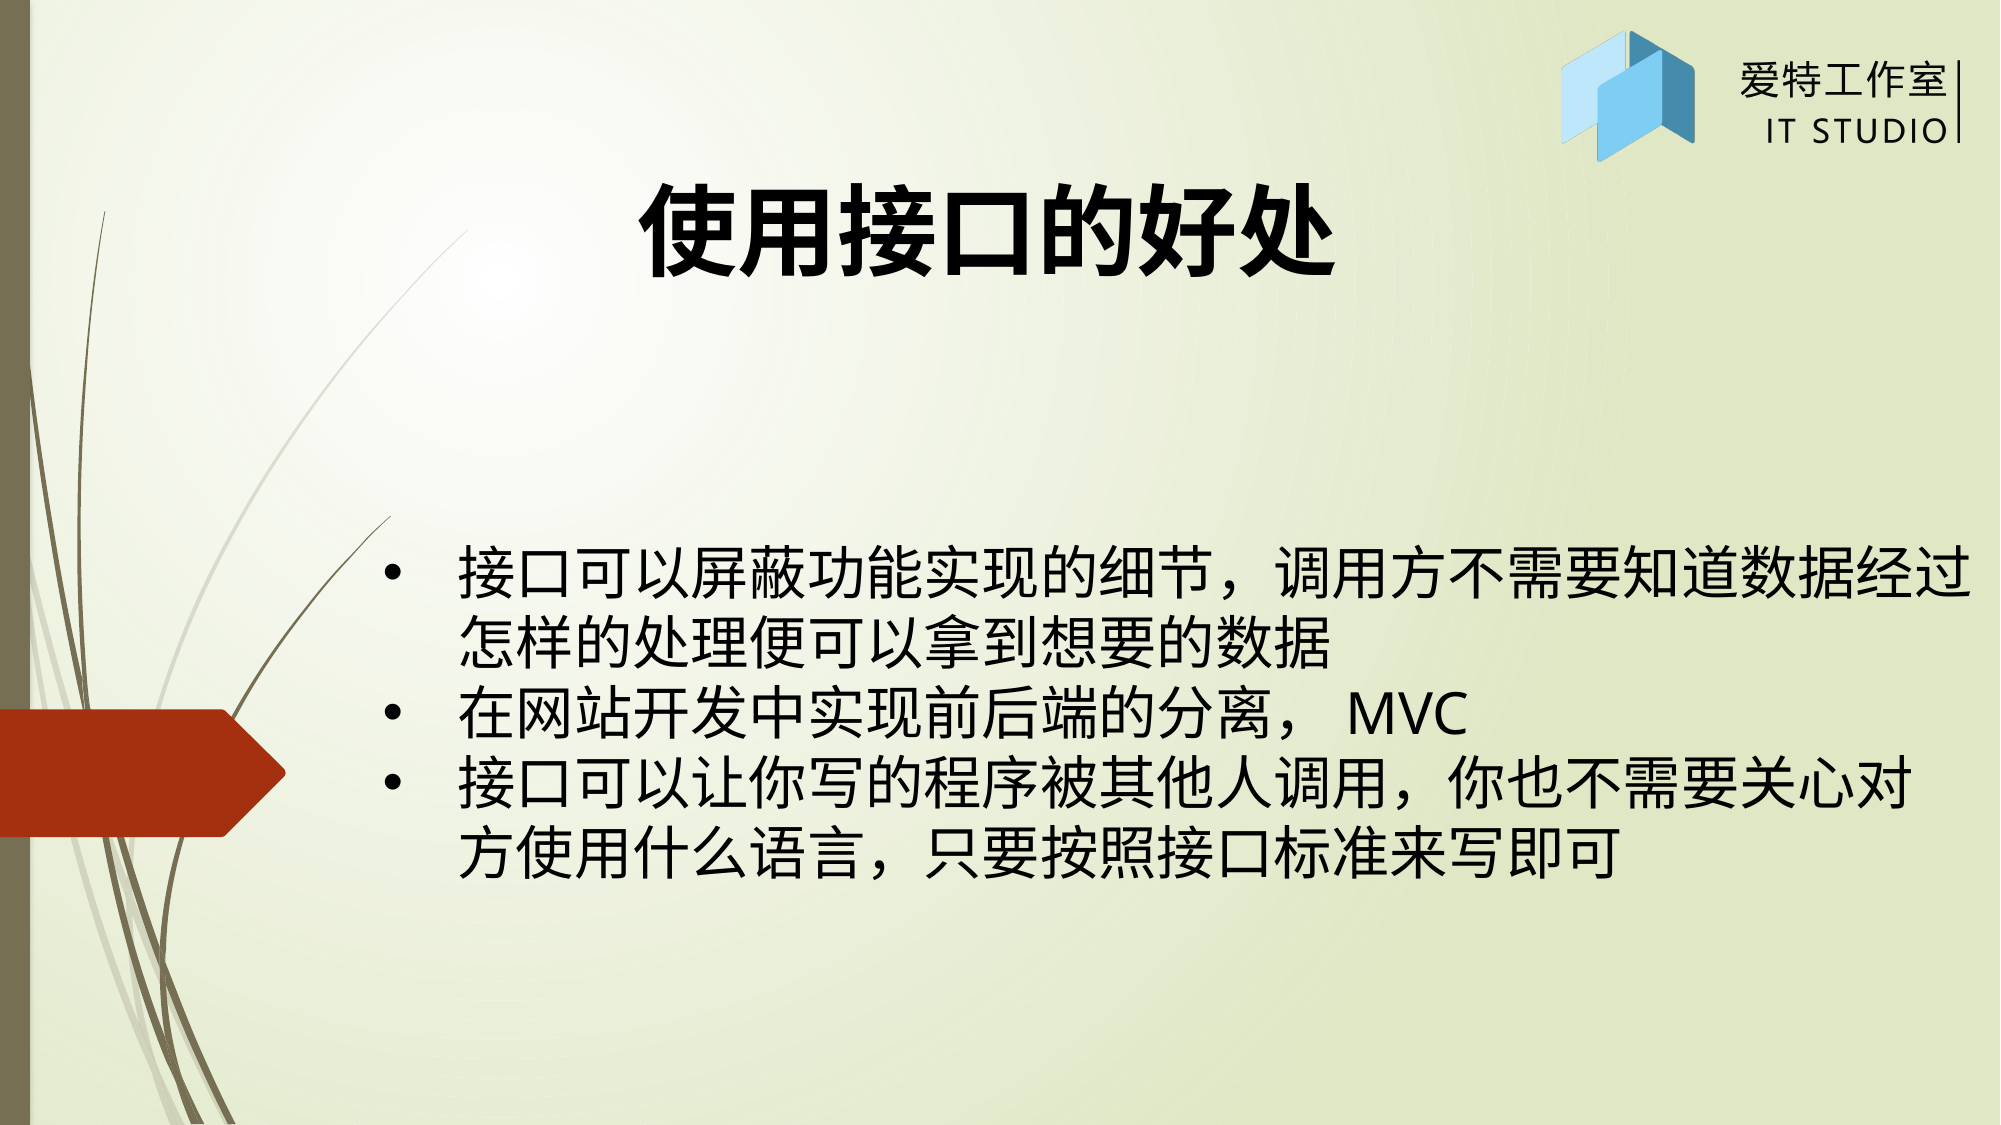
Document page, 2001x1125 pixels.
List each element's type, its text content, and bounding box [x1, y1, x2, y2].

picture [1561, 30, 1961, 162]
text_box 接口可以屏蔽功能实现的细节，调用方不需要知道数据经过 怎样的处理便可以拿到想要的数据 在网站开发中实现前后端的分离，MVC 接口可以让你写的程序被其他人调用，你也不需要关心对 方使用什么语言，只要按照接口标准来写即可 [367, 529, 1988, 964]
text_box 使用接口的好处 [622, 161, 1353, 297]
